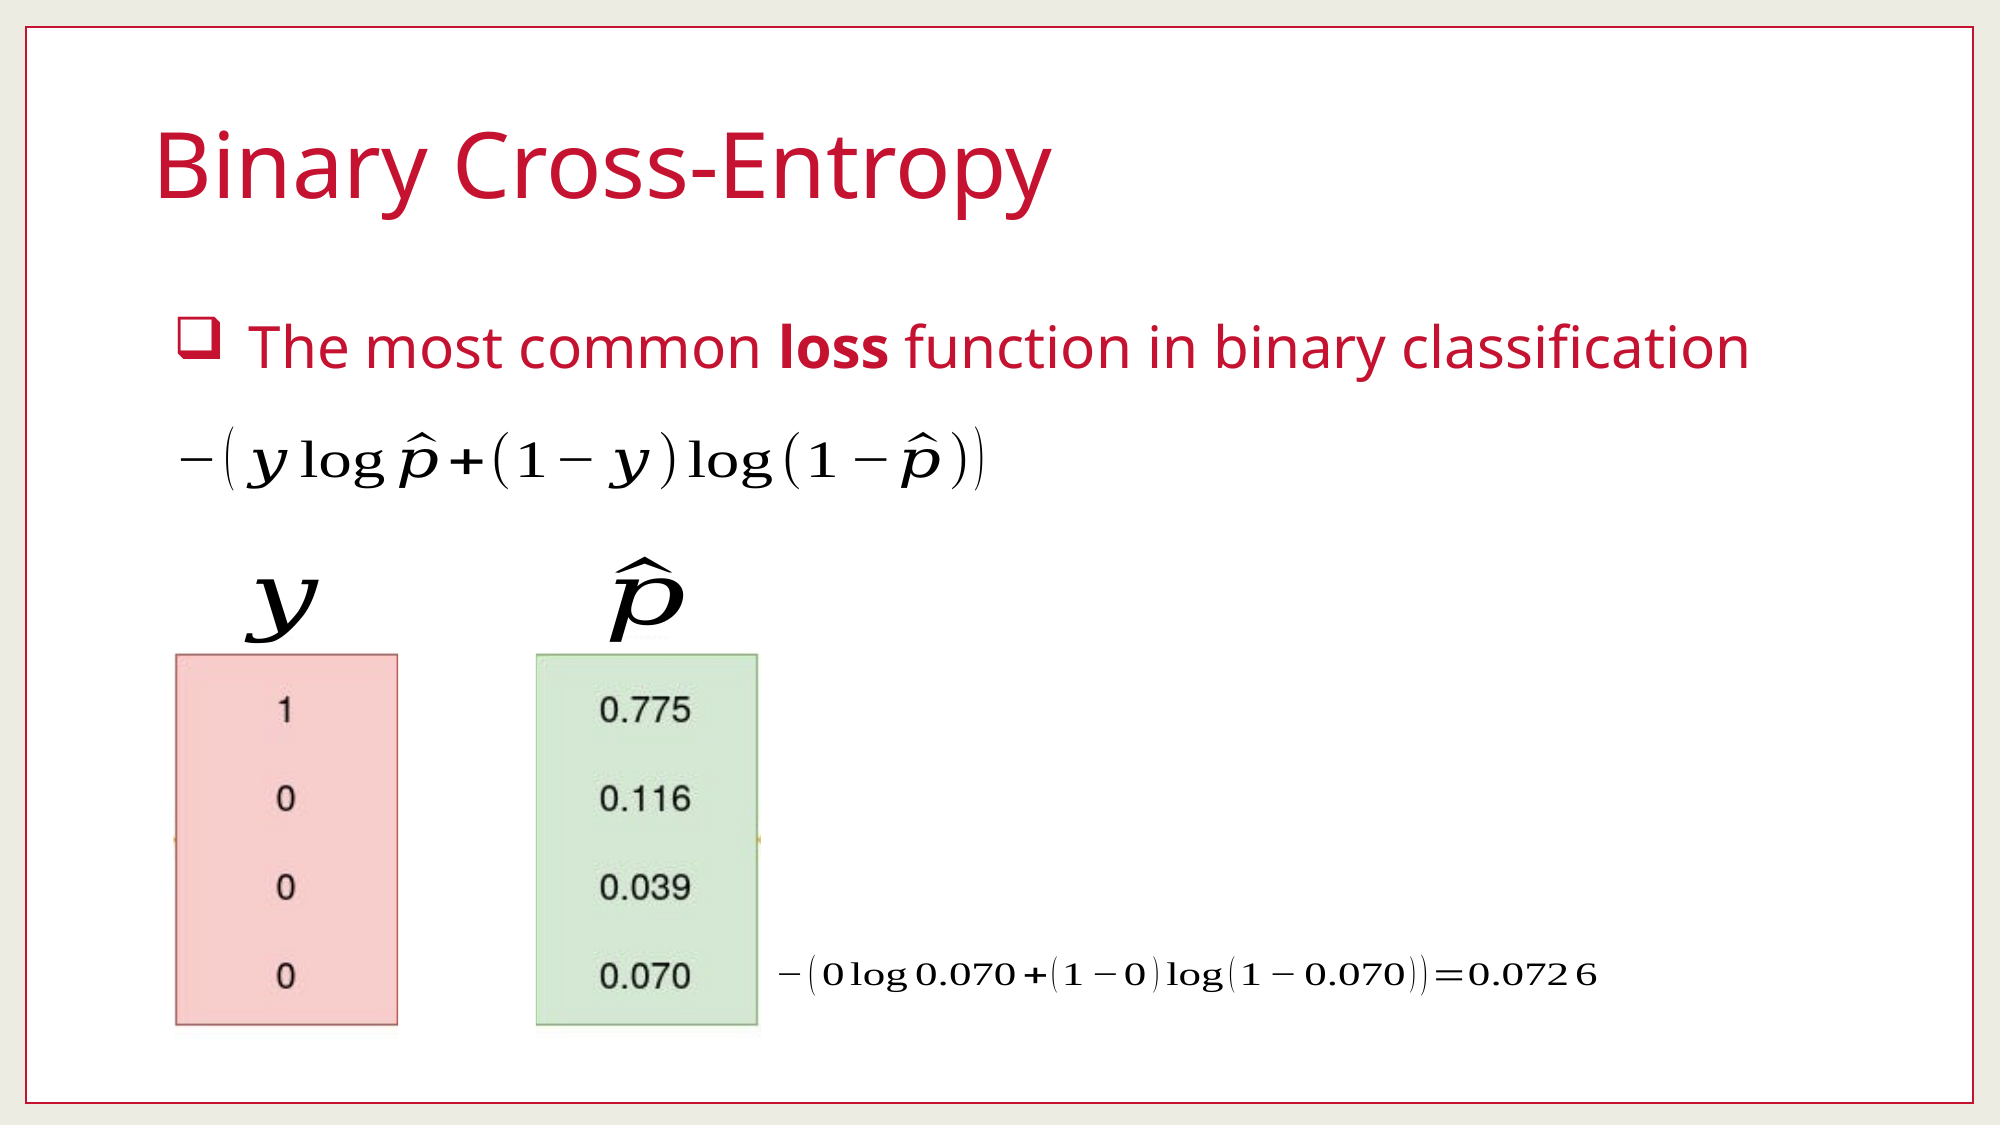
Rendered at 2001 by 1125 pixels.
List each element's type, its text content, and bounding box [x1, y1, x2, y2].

list The most common loss function in binary classification [158, 310, 1976, 1125]
title Binary Cross-Entropy [137, 59, 1863, 278]
picture [172, 635, 399, 1039]
picture [535, 635, 762, 1039]
